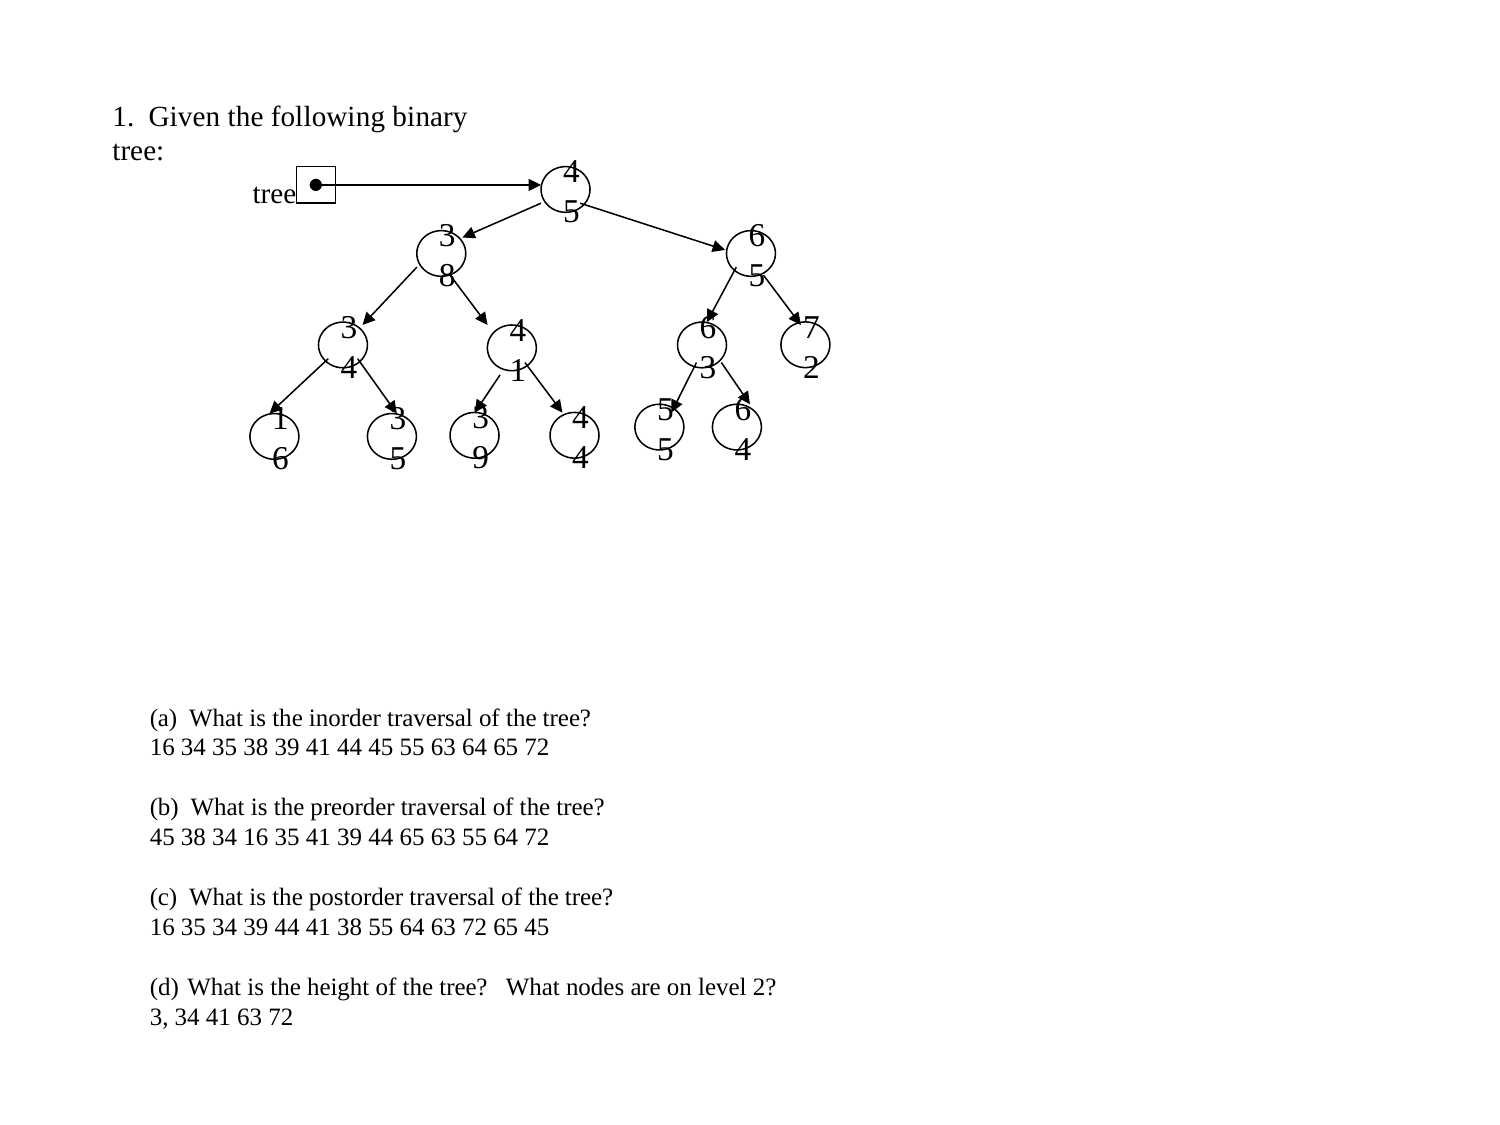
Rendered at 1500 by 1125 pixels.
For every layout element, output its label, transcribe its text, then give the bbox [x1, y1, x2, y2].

text_box (a) What is the inorder traversal of the tree? 16 34 35 38 39 41 44 45 55 63 64 65 72 (b) What is the preorder traversal of the tree? 45 38 34 16 35 41 39 44 65 63 55 64 72 (c) What is the postorder traversal of the tree? 16 35 34 39 44 41 38 55 64 63 72 65 45 What is the height of the tree? What nodes are on level 2? 3, 34 41 63 72 [134, 693, 803, 1038]
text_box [237, 166, 831, 460]
text_box 1. Given the following binary tree: [97, 89, 540, 175]
